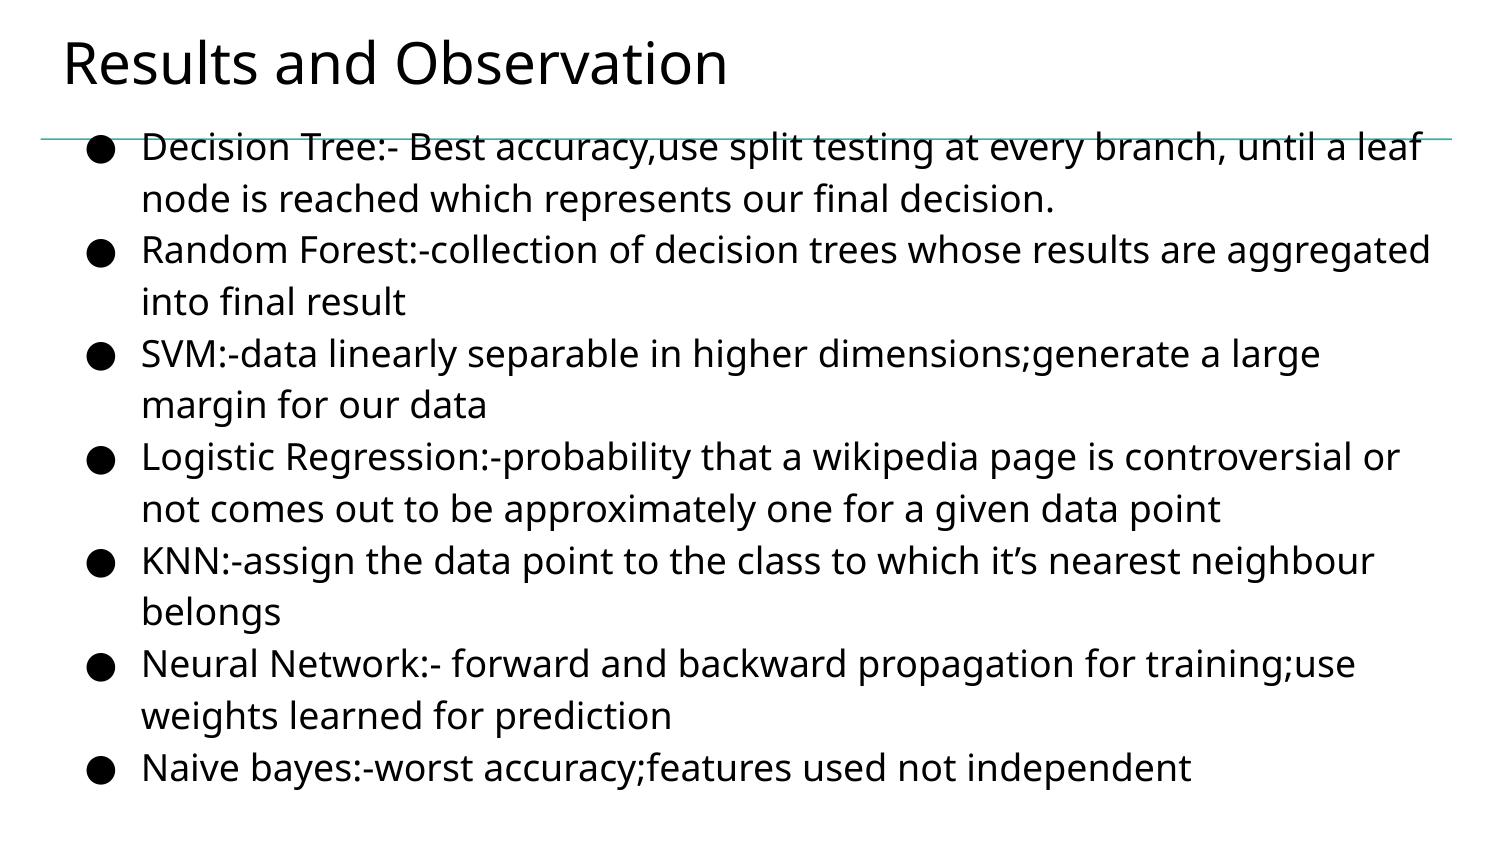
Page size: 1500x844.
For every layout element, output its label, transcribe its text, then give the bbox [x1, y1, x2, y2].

text_box Decision Tree:- Best accuracy,use split testing at every branch, until a leaf node is reached which represents our final decision. Random Forest:-collection of decision trees whose results are aggregated into final result SVM:-data linearly separable in higher dimensions;generate a large margin for our data Logistic Regression:-probability that a wikipedia page is controversial or not comes out to be approximately one for a given data point KNN:-assign the data point to the class to which it’s nearest neighbour belongs Neural Network:- forward and backward propagation for training;use weights learned for prediction Naive bayes:-worst accuracy;features used not independent [51, 101, 1449, 662]
text_box Results and Observation [47, 11, 1446, 106]
